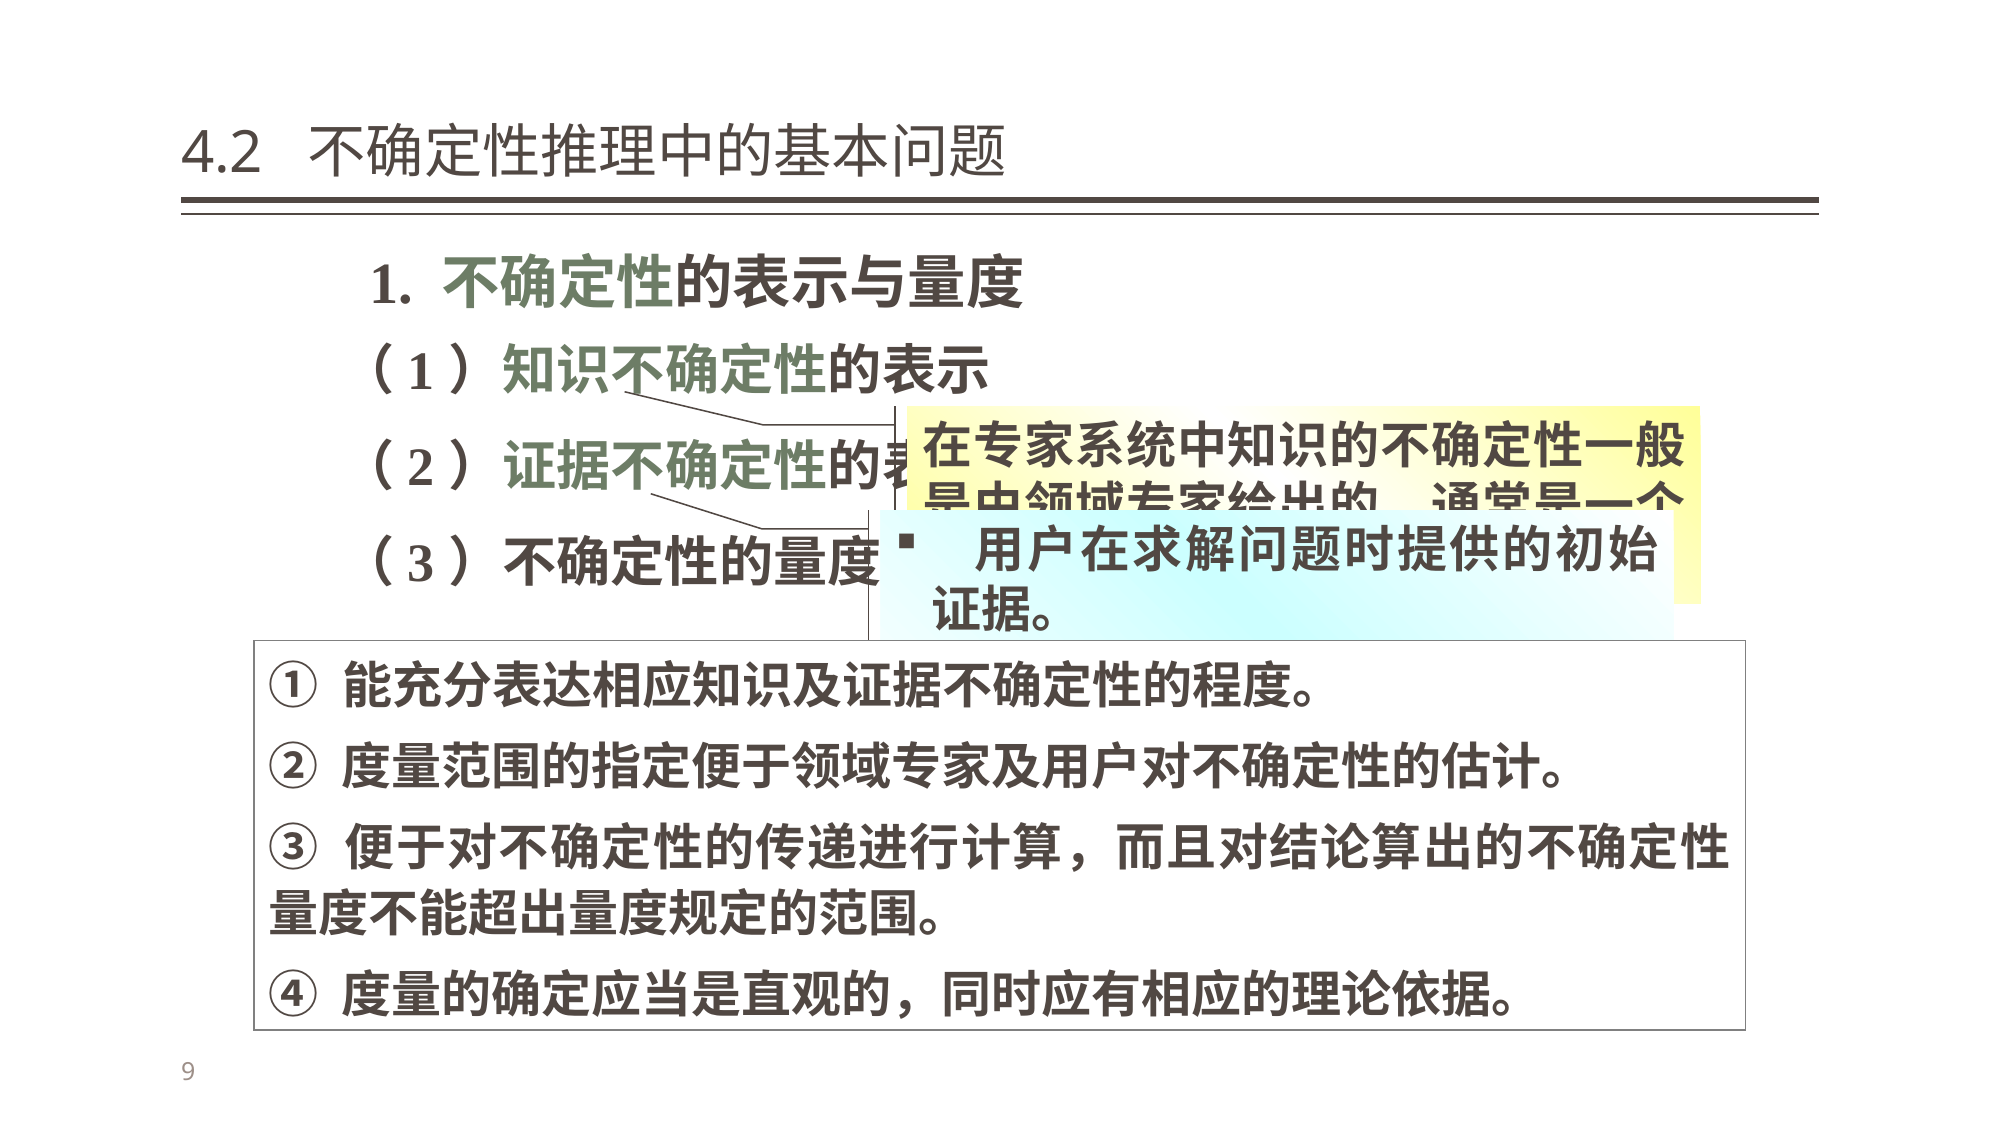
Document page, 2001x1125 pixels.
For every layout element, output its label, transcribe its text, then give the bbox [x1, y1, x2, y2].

list 1. 不确定性的表示与量度 （1）知识不确定性的表示 （2）证据不确定性的表示——证据的动态强度 （3）不确定性的量度 [325, 231, 1674, 640]
text_box 4.2 不确定性推理中的基本问题 [181, 12, 1819, 193]
slide_number 9 [181, 1042, 482, 1103]
text_box 在专家系统中知识的不确定性一般是由领域专家给出的，通常是一个数值——知识的静态强度 [907, 406, 1700, 604]
text_box ① 能充分表达相应知识及证据不确定性的程度。 ② 度量范围的指定便于领域专家及用户对不确定性的估计。 ③ 便于对不确定性的传递进行计算，而且对结论算出的不确定性量度不能超出量度规定的范围。 ④ 度量的确定应当是直观的，同时应有相应的理论依据。 [253, 640, 1746, 1031]
text_box 用户在求解问题时提供的初始证据。 在推理中用前面推出的结论作为当前推理的证据。 [881, 510, 1674, 640]
